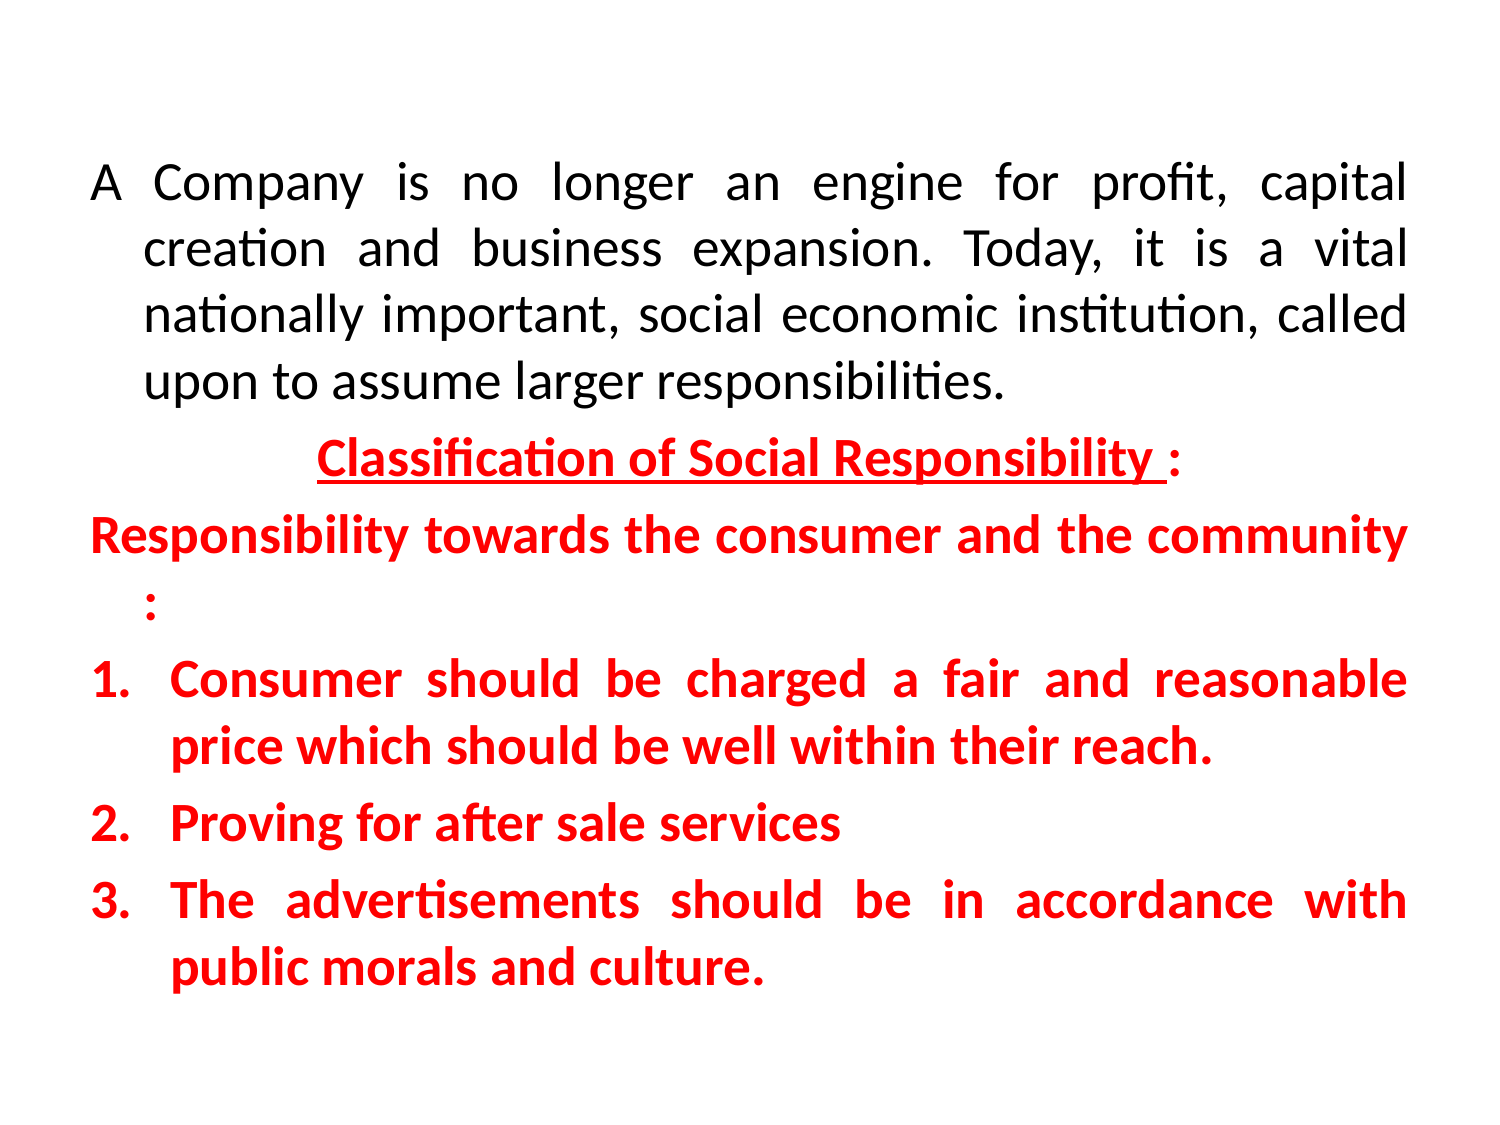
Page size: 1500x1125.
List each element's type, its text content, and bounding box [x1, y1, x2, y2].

list A Company is no longer an engine for profit, capital creation and business expansion. Today, it is a vital nationally important, social economic institution, called upon to assume larger responsibilities. Classification of Social Responsibility : Responsibility towards the consumer and the community : Consumer should be charged a fair and reasonable price which should be well within their reach. Proving for after sale services The advertisements should be in accordance with public morals and culture. [75, 137, 1425, 1005]
